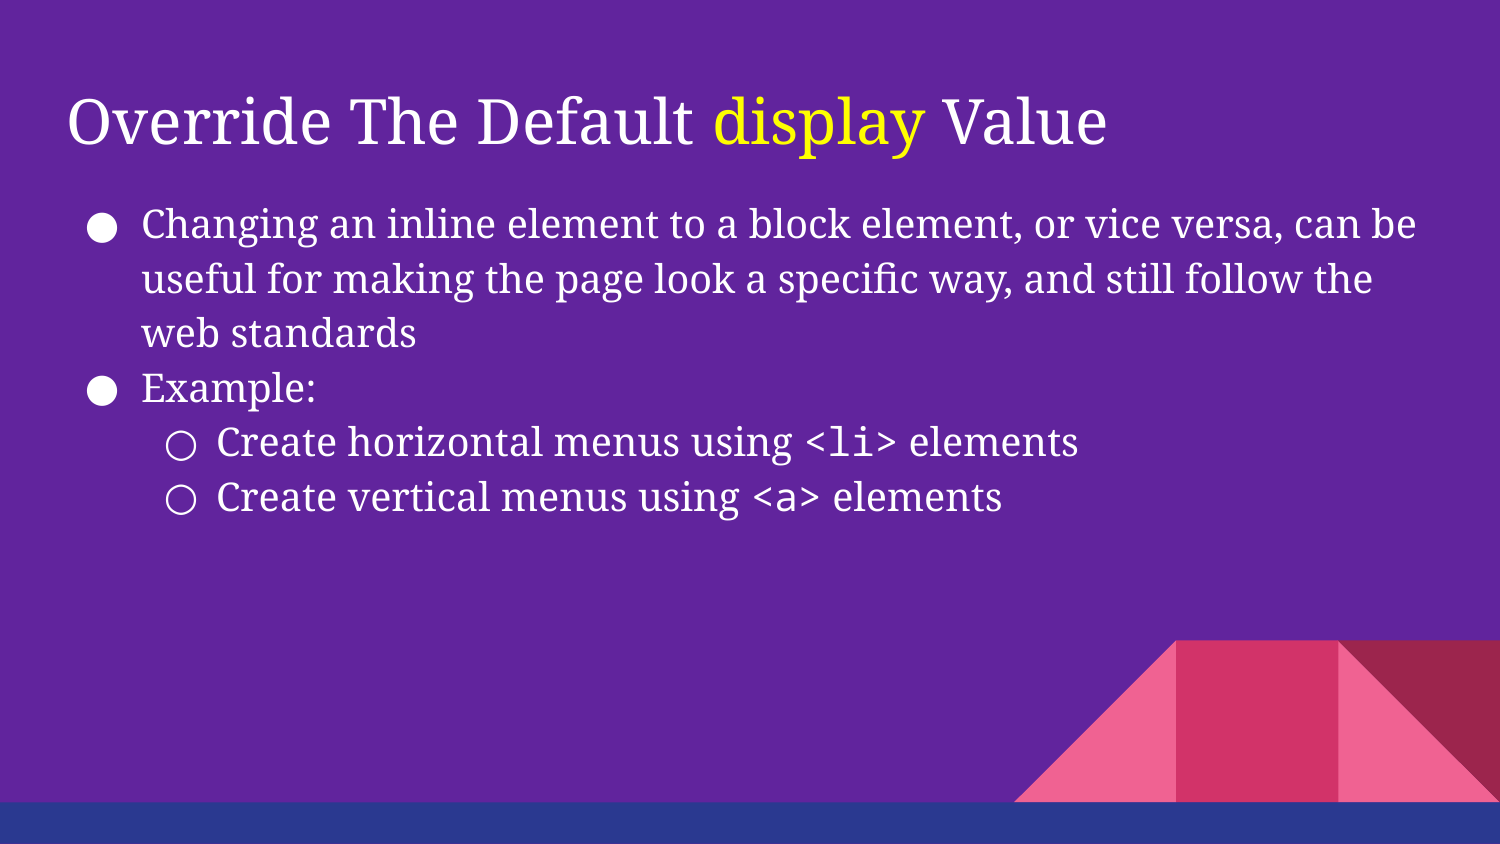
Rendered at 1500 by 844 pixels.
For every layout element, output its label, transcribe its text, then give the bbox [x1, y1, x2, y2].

list Changing an inline element to a block element, or vice versa, can be useful for making the page look a specific way, and still follow the web standards Example: Create horizontal menus using <li> elements Create vertical menus using <a> elements [51, 176, 1449, 743]
title Override The Default display Value [51, 67, 1449, 167]
